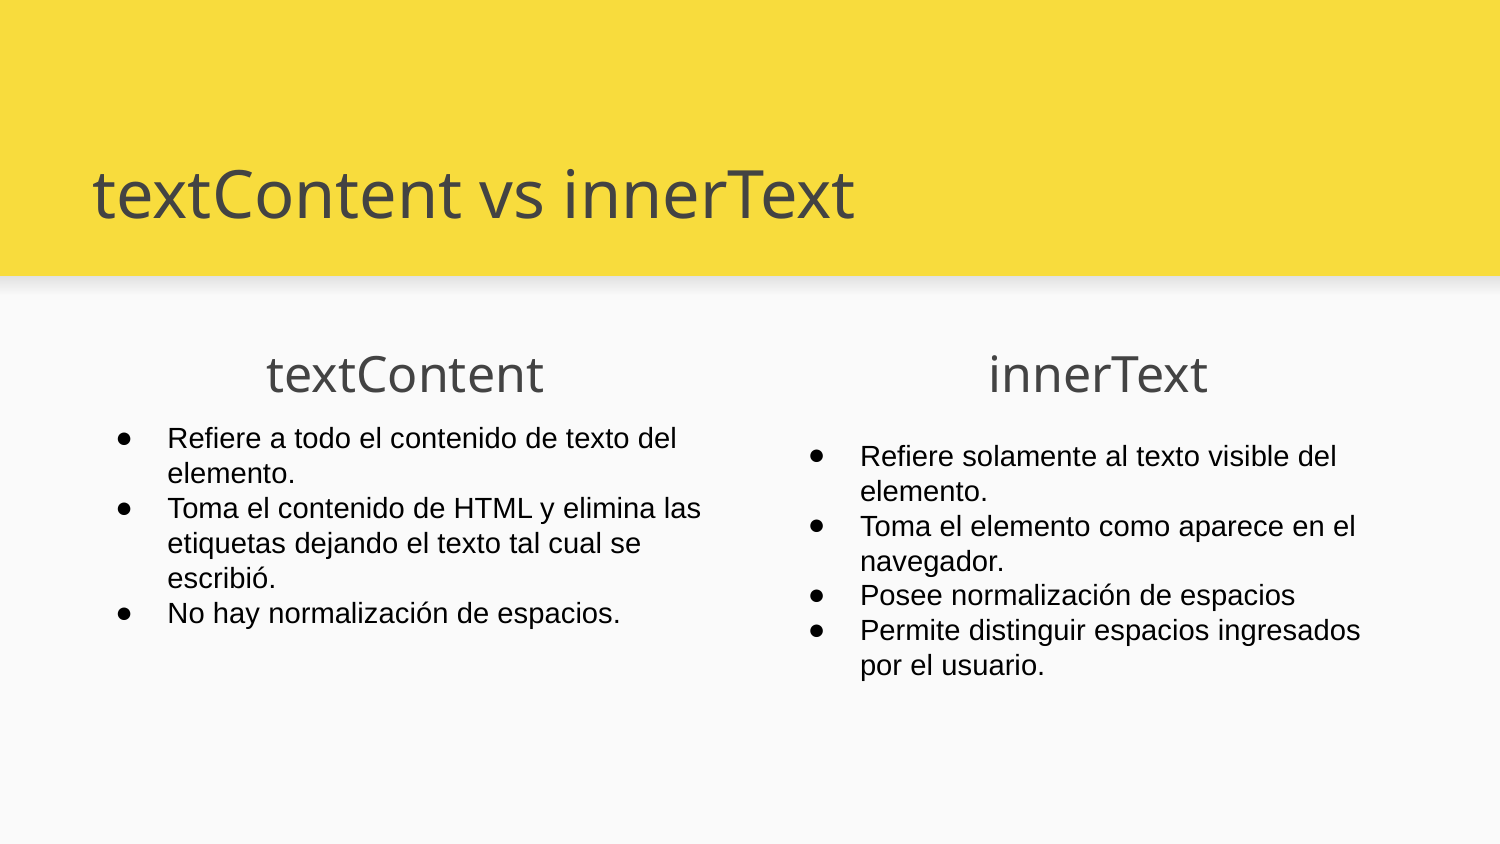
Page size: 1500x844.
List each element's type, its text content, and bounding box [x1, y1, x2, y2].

list innerText [770, 314, 1427, 421]
text_box Refiere a todo el contenido de texto del elemento. Toma el contenido de HTML y elimina las etiquetas dejando el texto tal cual se escribió. No hay normalización de espacios. [77, 404, 734, 739]
text_box Refiere solamente al texto visible del elemento. Toma el elemento como aparece en el navegador. Posee normalización de espacios Permite distinguir espacios ingresados por el usuario. [770, 421, 1427, 756]
title textContent vs innerText [77, 121, 1427, 248]
list textContent [77, 314, 734, 404]
